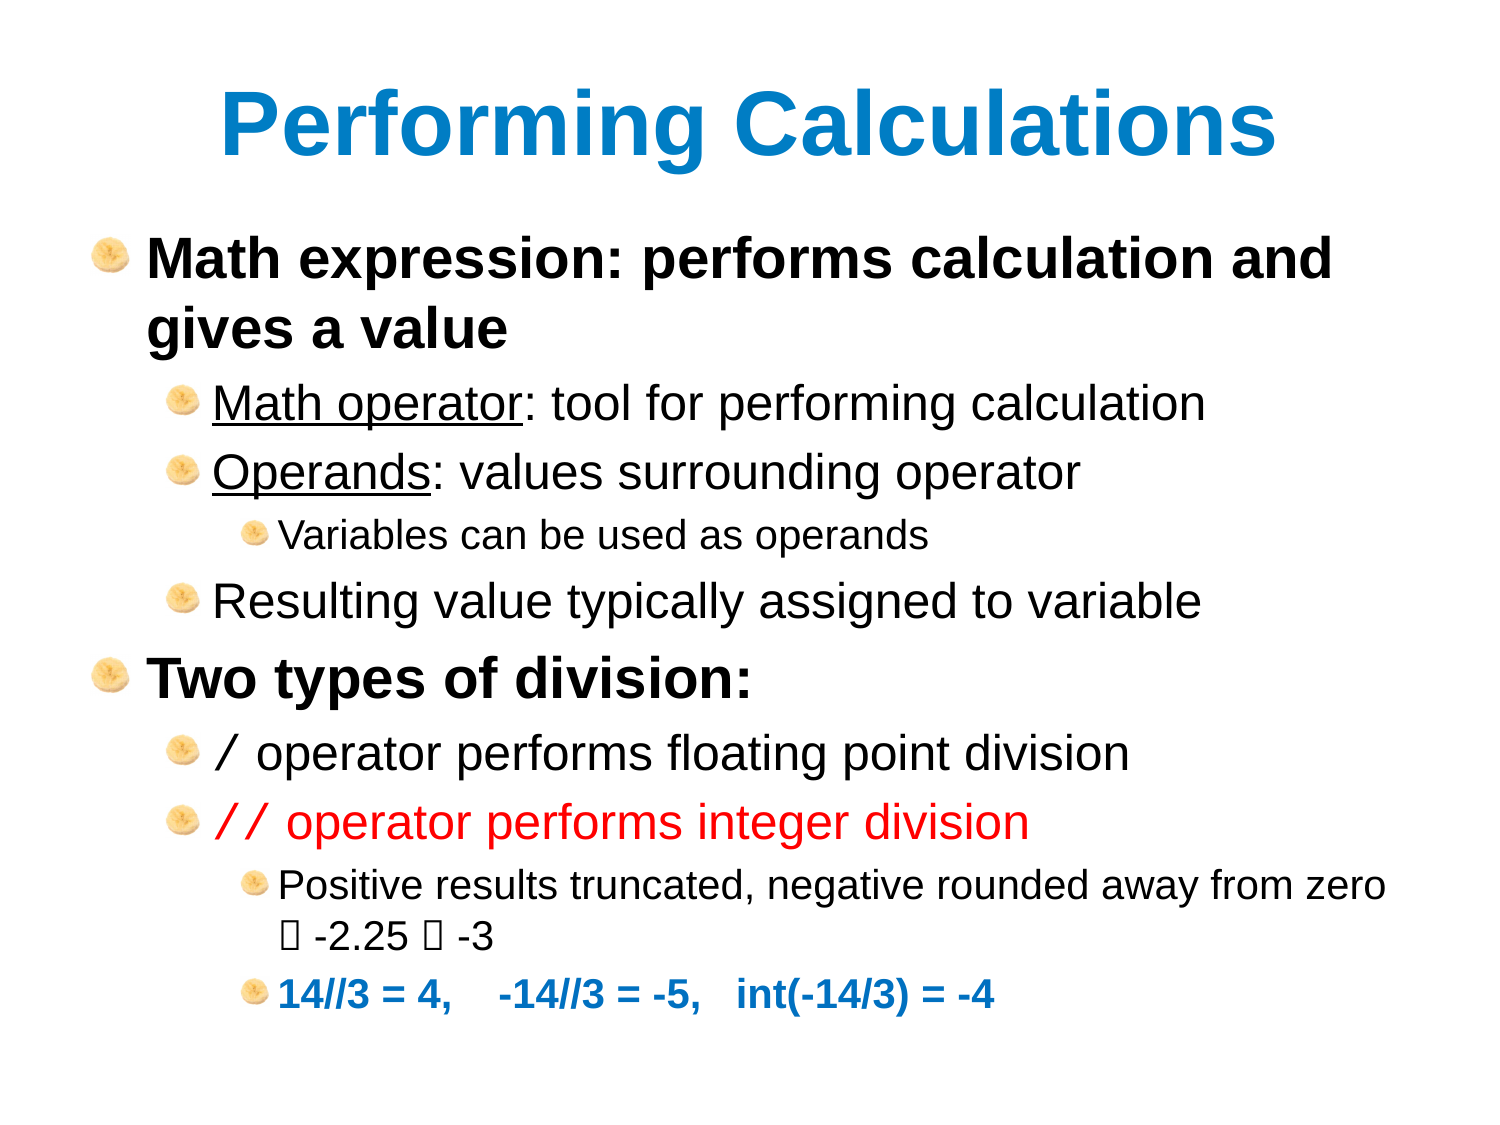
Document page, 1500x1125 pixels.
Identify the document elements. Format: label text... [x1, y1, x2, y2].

picture [240, 976, 270, 1007]
picture [165, 732, 201, 768]
picture [90, 654, 131, 696]
list Math expression: performs calculation and gives a value Math operator: tool for performing calculation Operands: values surrounding operator Variables can be used as operands Resulting value typically assigned to variable Two types of division: / operator performs floating point division // operator performs integer division Positive results truncated, negative rounded away from zero  -2.25  -3 14//3 = 4, -14//3 = -5, int(-14/3) = -4 [75, 212, 1425, 955]
picture [165, 802, 201, 838]
picture [165, 382, 201, 418]
picture [165, 580, 201, 616]
picture [90, 234, 131, 276]
picture [240, 868, 270, 898]
picture [165, 452, 201, 488]
title Performing Calculations [75, 24, 1425, 212]
picture [240, 518, 270, 548]
